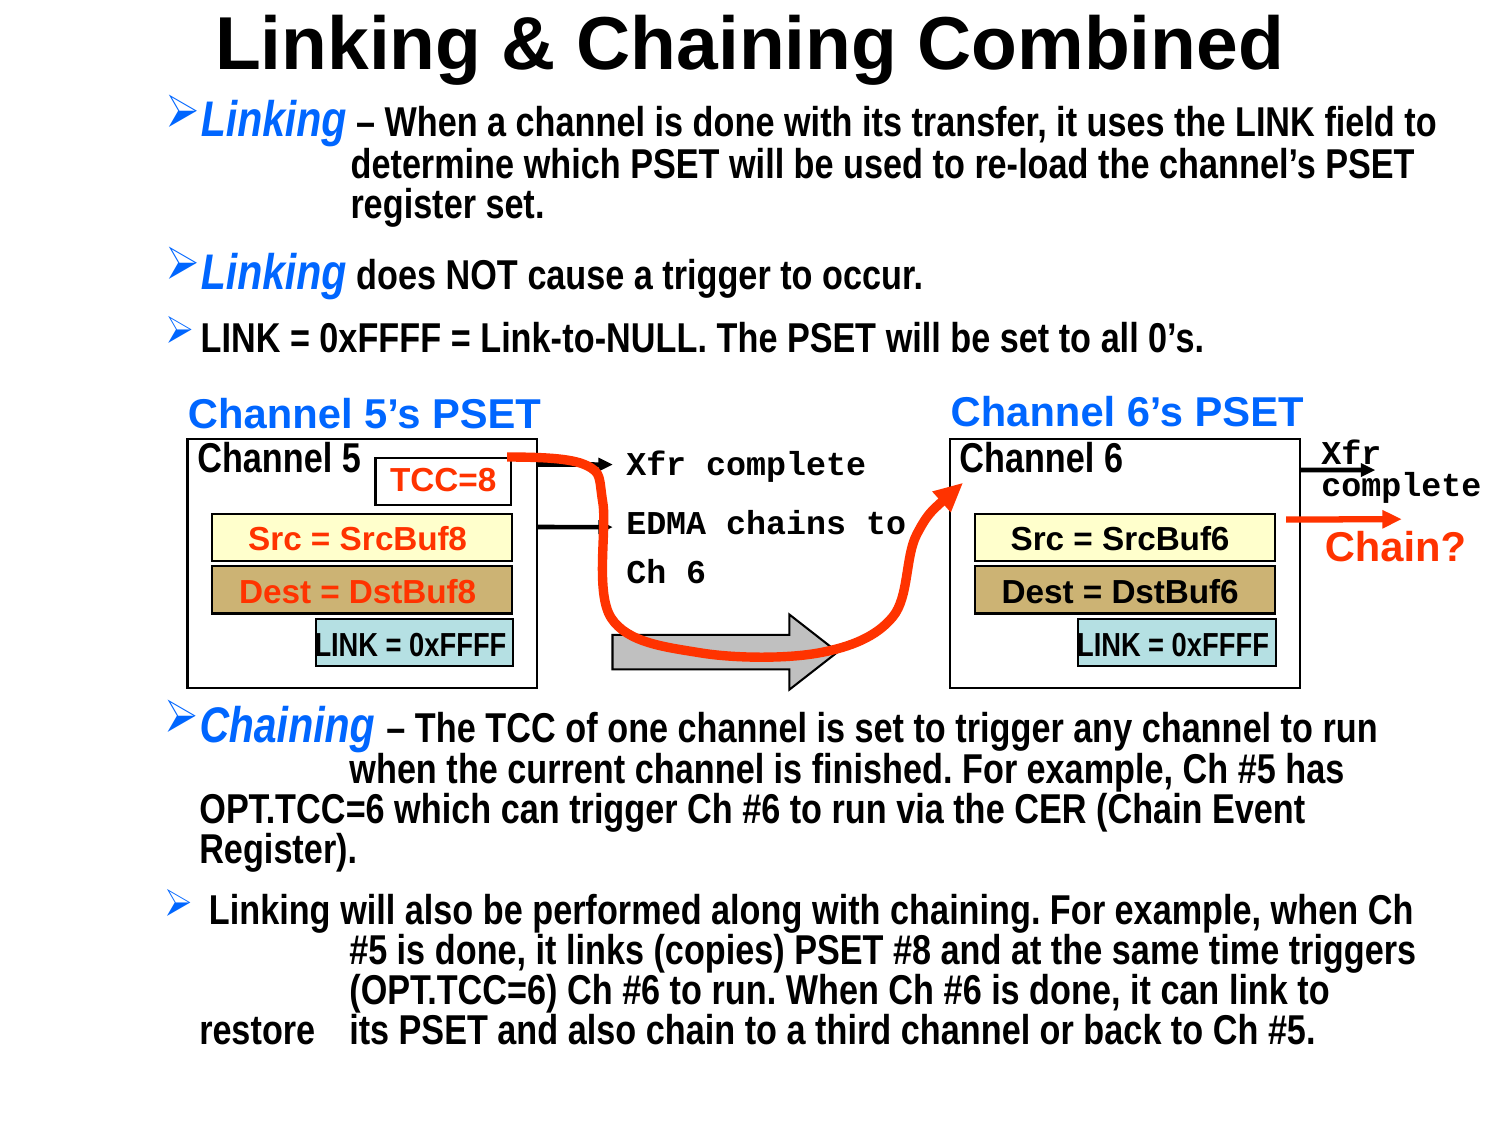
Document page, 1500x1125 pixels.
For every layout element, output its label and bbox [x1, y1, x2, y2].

text_box [173, 387, 1500, 690]
title [0, 8, 1500, 109]
text_box [150, 91, 1470, 353]
text_box [0, 696, 1500, 1125]
